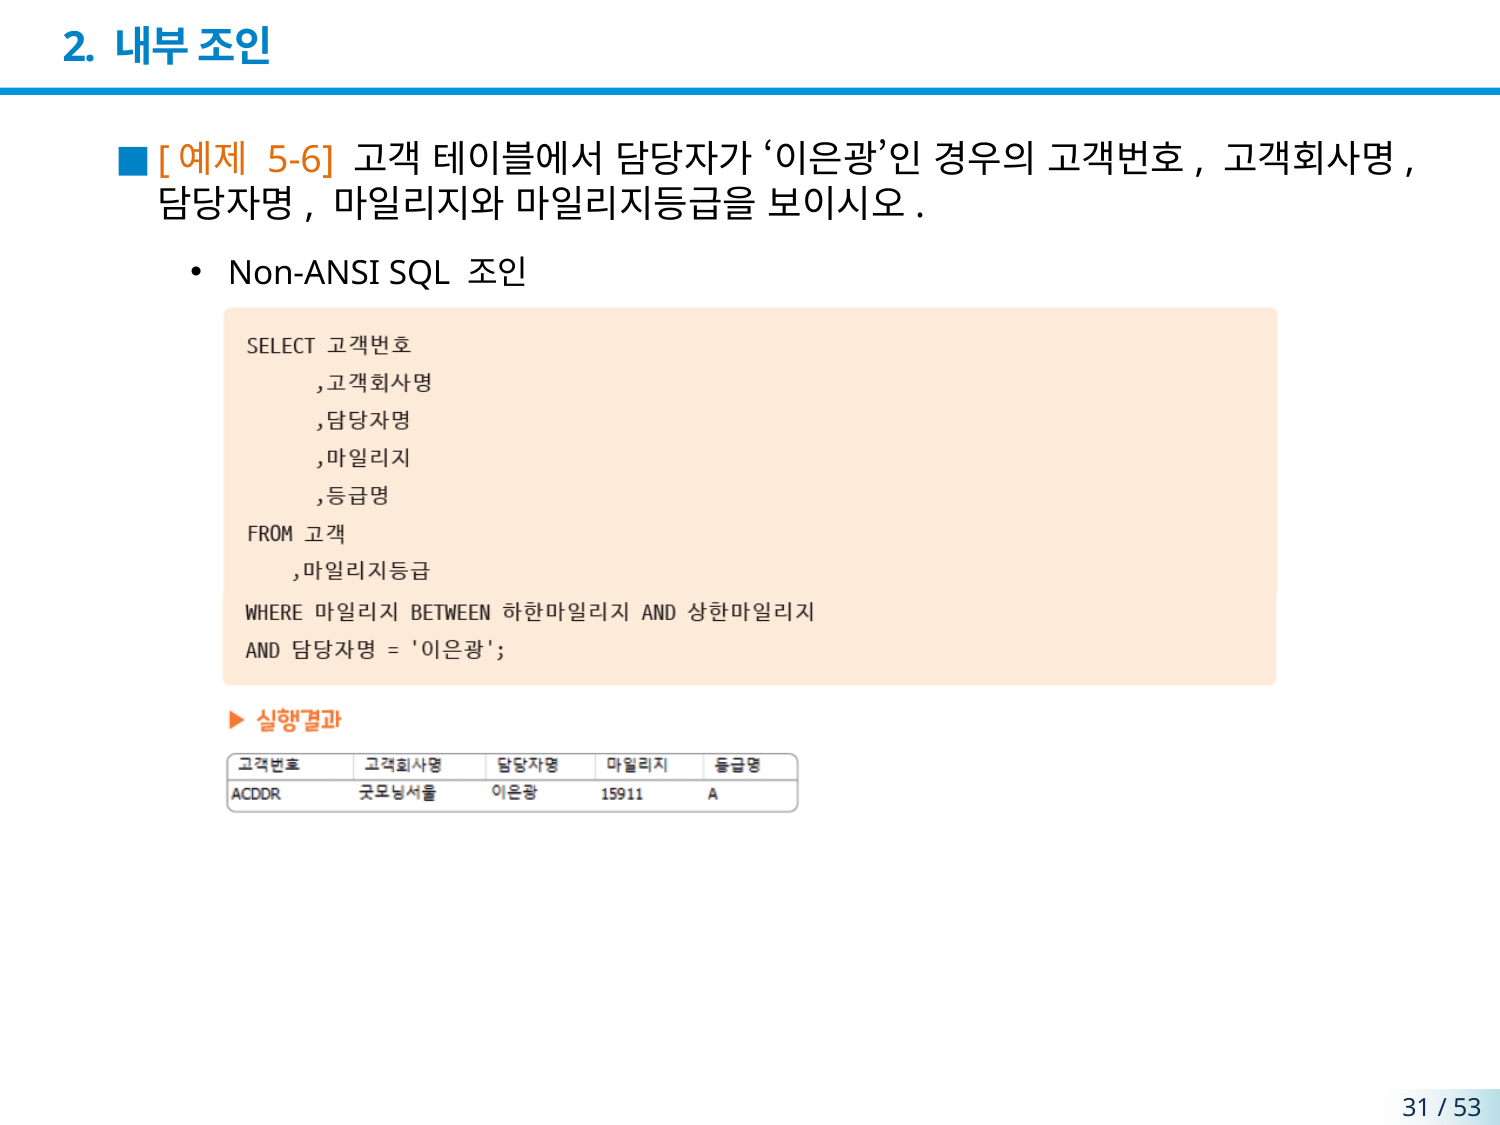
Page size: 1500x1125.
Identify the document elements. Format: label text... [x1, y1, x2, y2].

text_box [220, 303, 1280, 819]
title 2. 내부 조인 [47, 5, 1325, 84]
list [예제 5-6] 고객 테이블에서 담당자가 ‘이은광’인 경우의 고객번호, 고객회사명, 담당자명, 마일리지와 마일리지등급을 보이시오. Non-ANSI SQL 조인 [100, 127, 1459, 1050]
